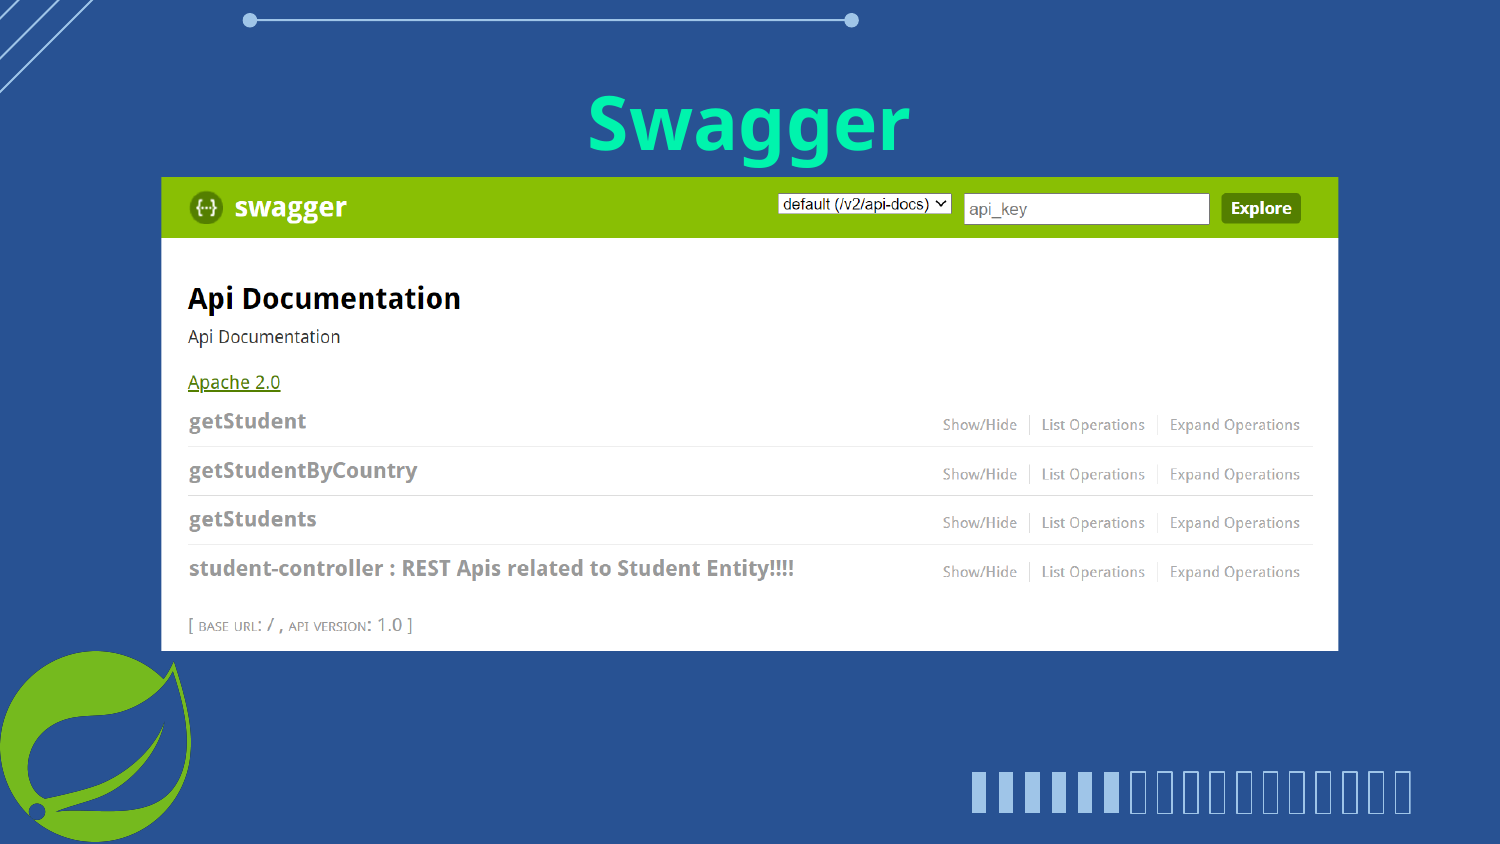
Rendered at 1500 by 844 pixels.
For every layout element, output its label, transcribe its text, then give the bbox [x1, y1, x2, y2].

picture [0, 177, 1339, 843]
title Swagger [118, 75, 1382, 156]
